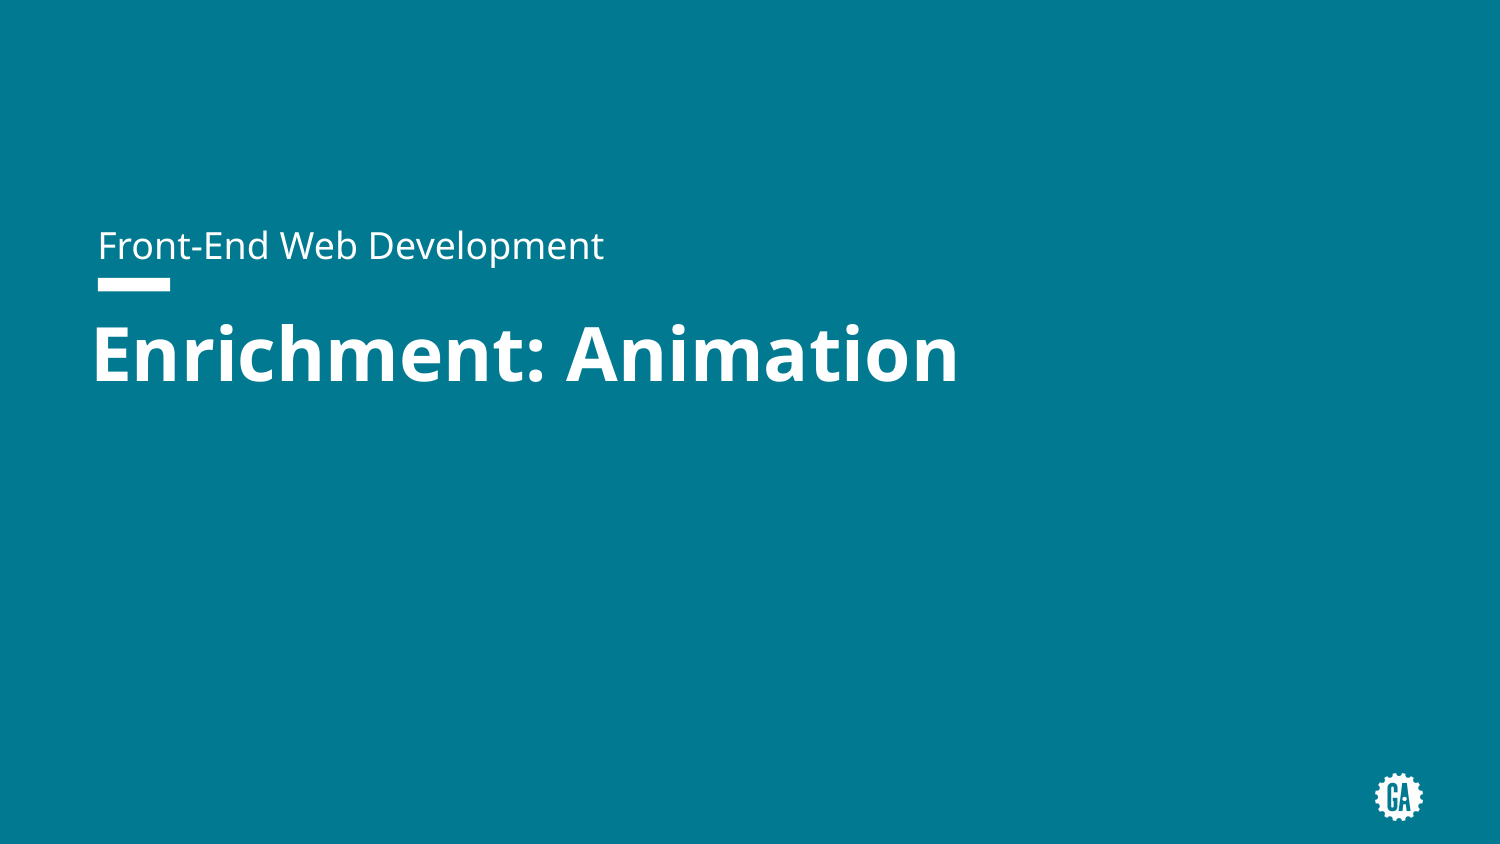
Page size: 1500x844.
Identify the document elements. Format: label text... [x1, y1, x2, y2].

title Enrichment: Animation [75, 291, 1314, 553]
picture [1351, 749, 1447, 844]
subtitle Front-End Web Development [82, 200, 1306, 268]
